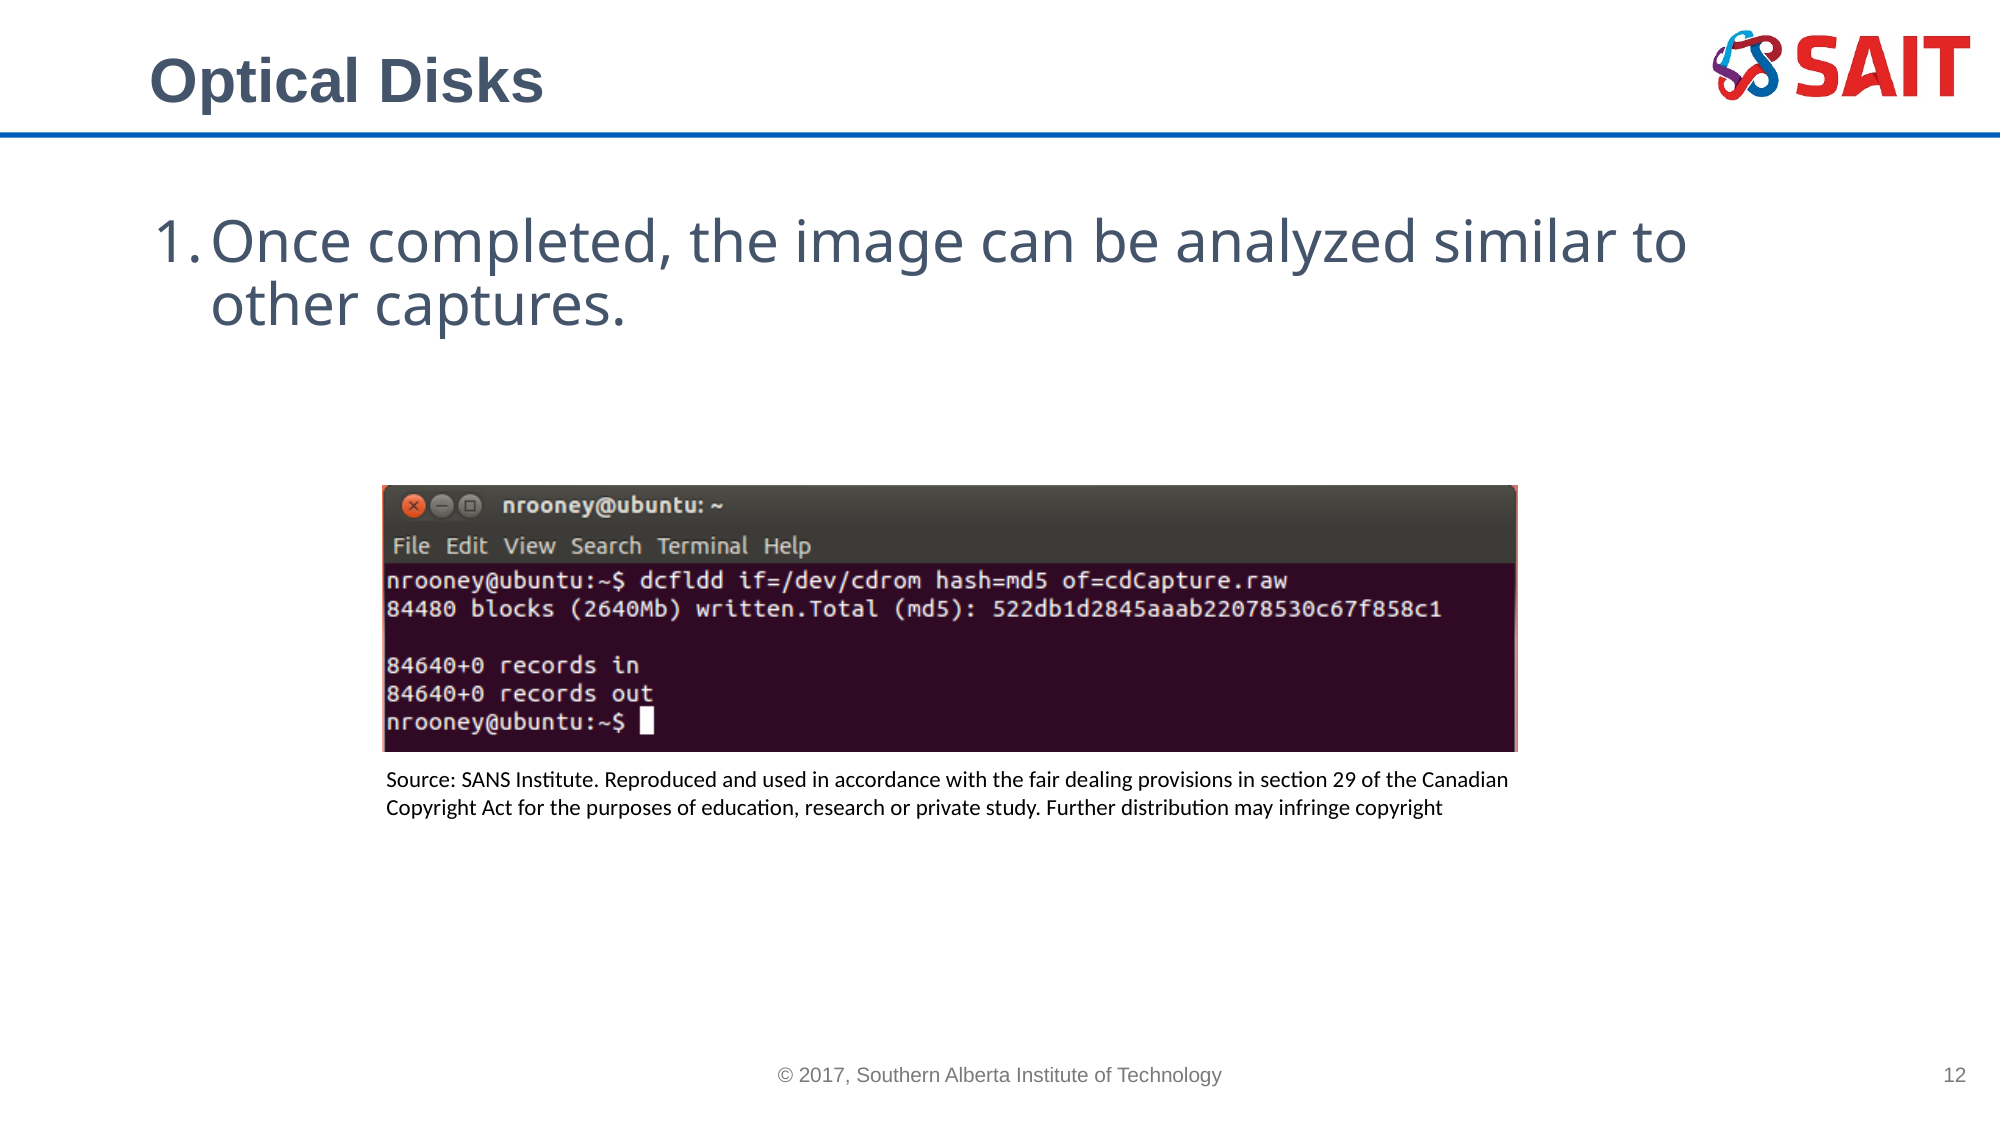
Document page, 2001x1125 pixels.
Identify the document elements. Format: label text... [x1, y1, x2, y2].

picture [382, 485, 1518, 752]
text_box Source: SANS Institute. Reproduced and used in accordance with the fair dealing provisions in section 29 of the Canadian Copyright Act for the purposes of education, research or private study. Further distribution may infringe copyright [371, 757, 1600, 827]
title Optical Disks [134, 25, 1600, 138]
list Once completed, the image can be analyzed similar to other captures. [138, 204, 1854, 1020]
picture [1682, 0, 2000, 130]
